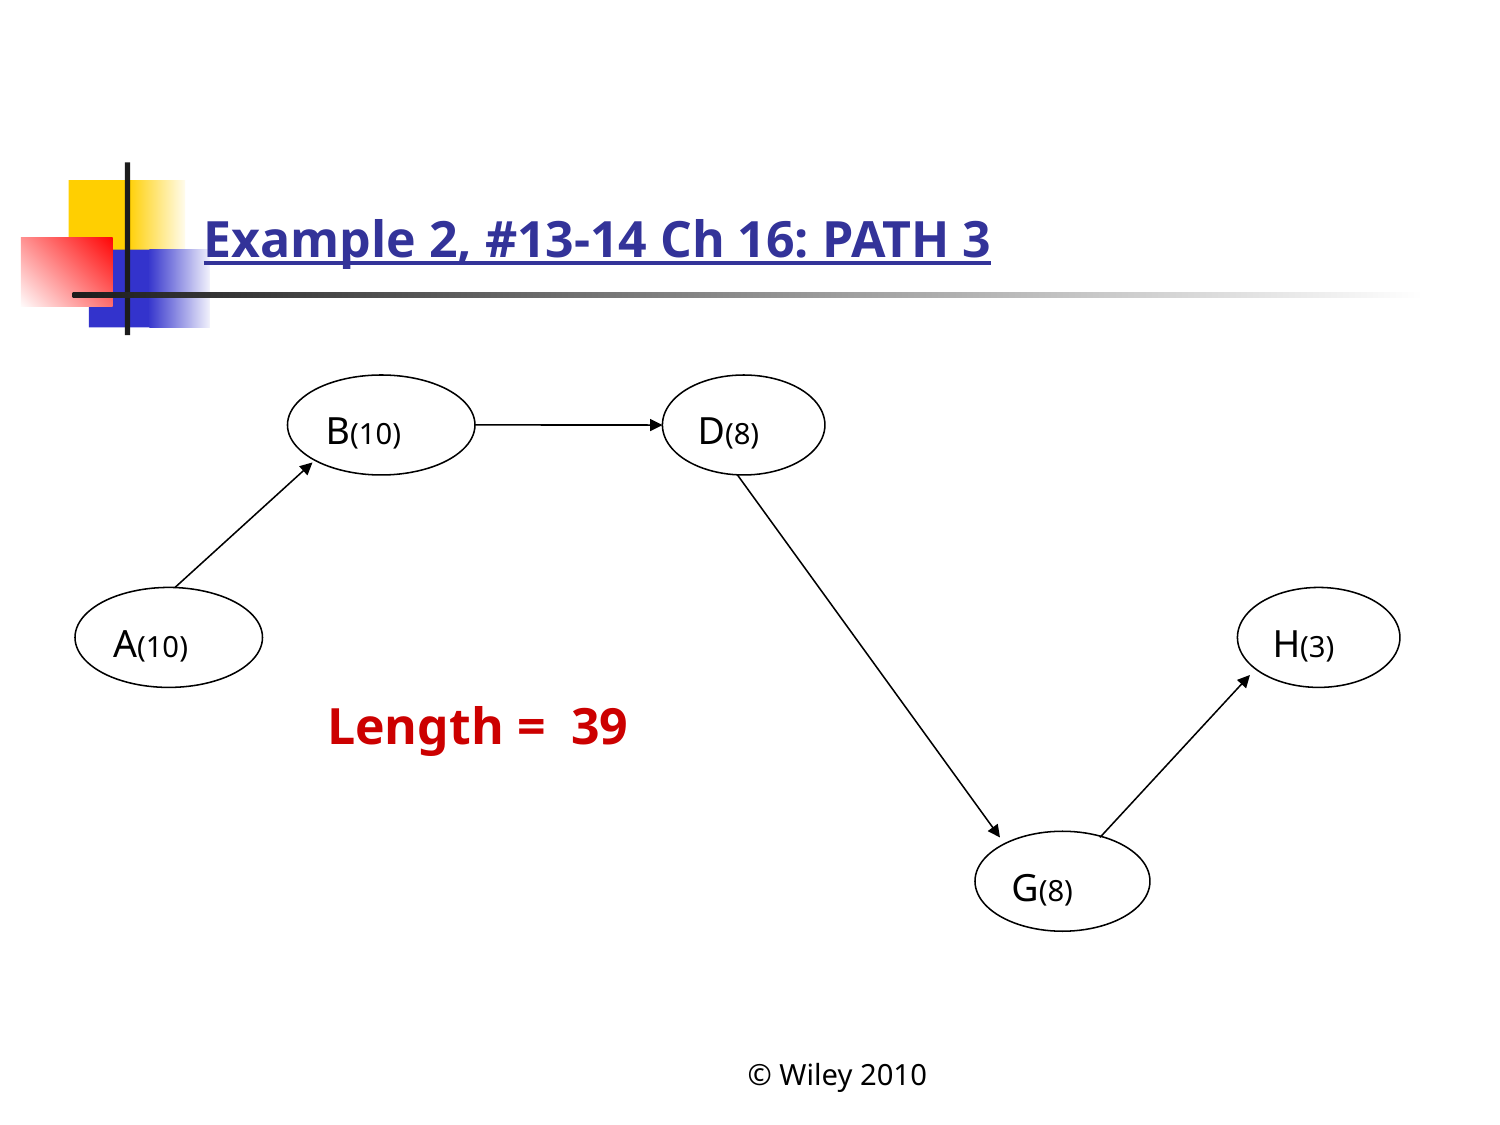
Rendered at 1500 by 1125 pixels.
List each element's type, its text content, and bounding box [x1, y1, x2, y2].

text_box Length = 39 [312, 687, 775, 763]
text_box [743, 484, 999, 829]
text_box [662, 374, 826, 476]
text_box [1237, 587, 1401, 688]
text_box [974, 830, 1151, 932]
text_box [287, 374, 476, 476]
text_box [74, 587, 263, 688]
footer © Wiley 2010 [599, 1023, 1076, 1100]
text_box [479, 418, 657, 432]
title Example 2, #13-14 Ch 16: PATH 3 [188, 35, 1468, 275]
